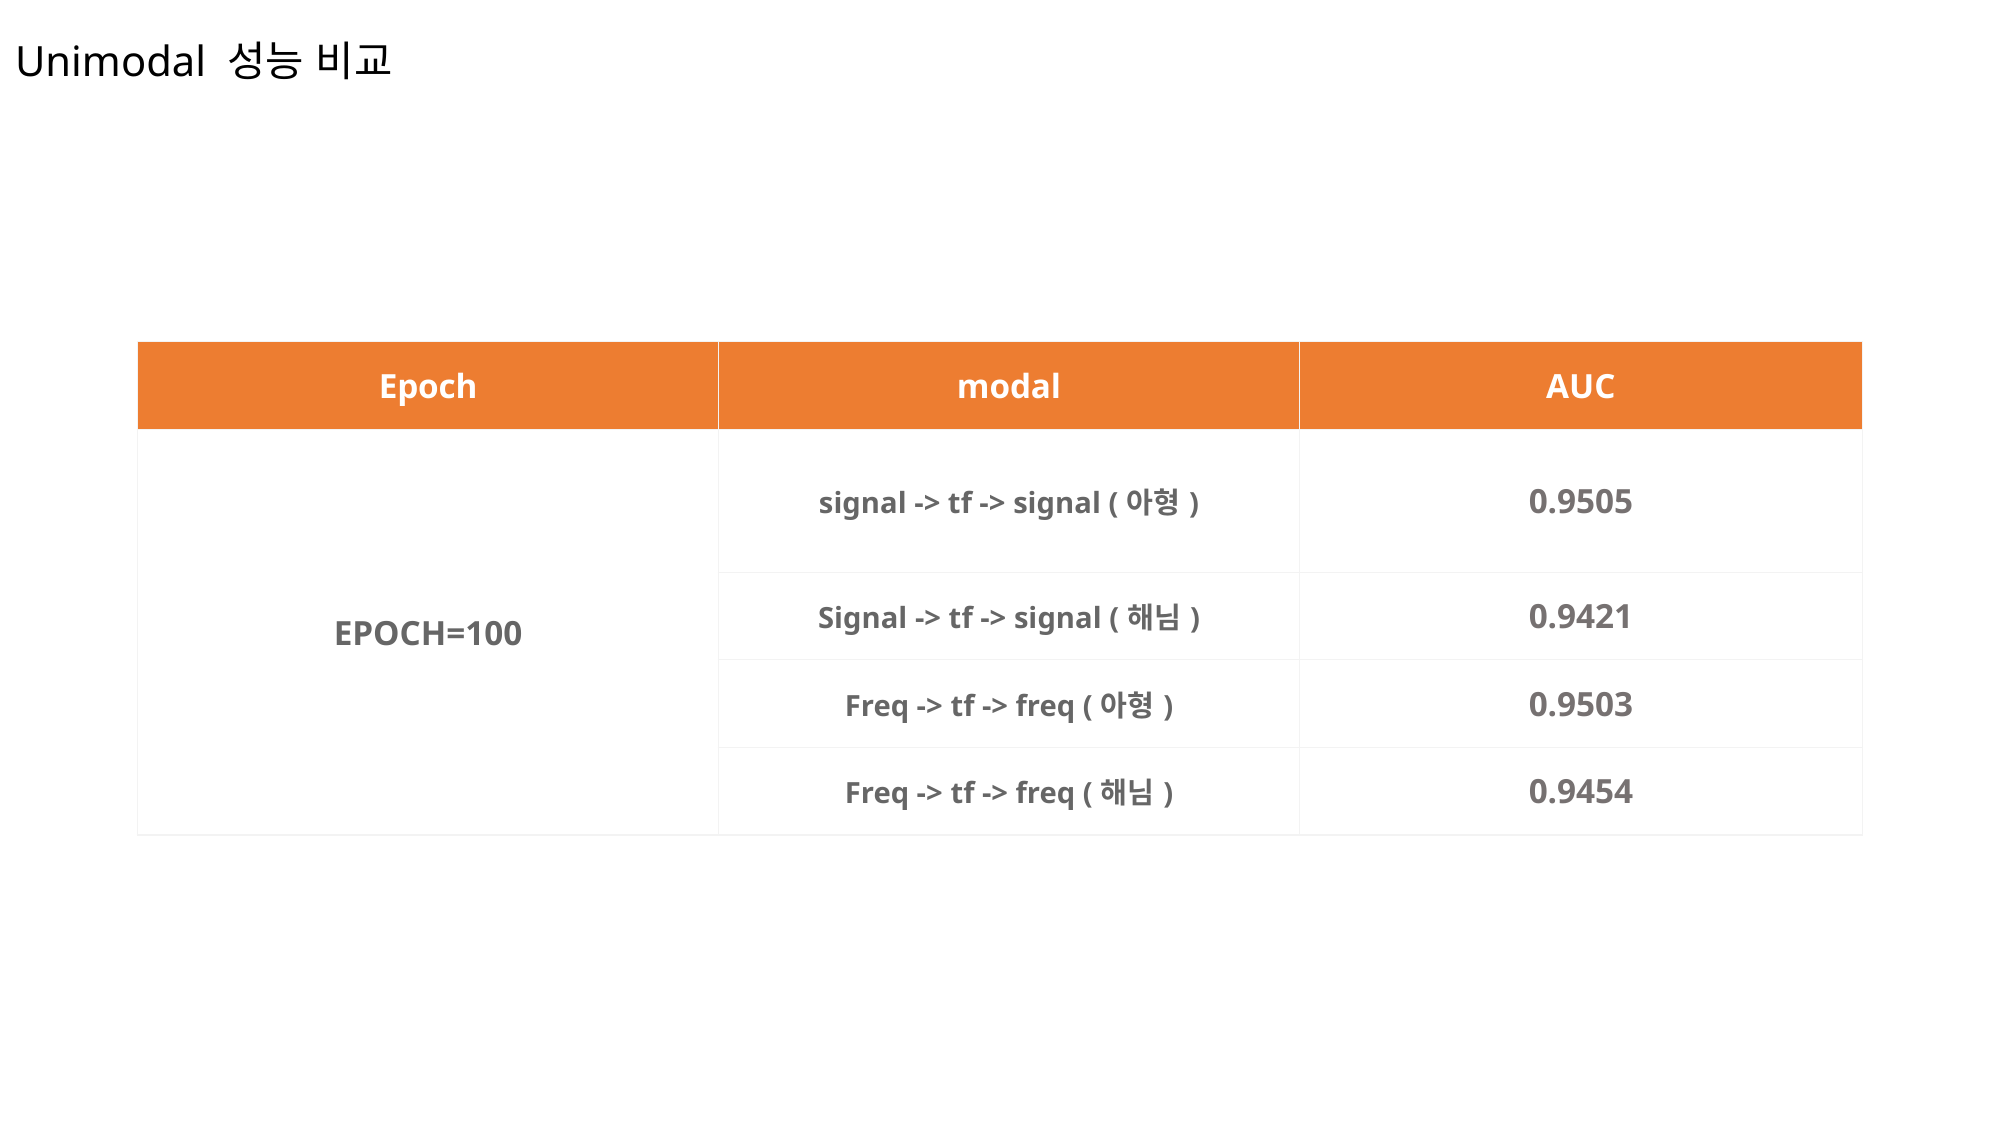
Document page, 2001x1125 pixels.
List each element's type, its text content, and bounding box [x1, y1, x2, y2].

table_cell 0.9505 [1300, 430, 1862, 572]
table_header AUC [1300, 342, 1862, 429]
title Unimodal 성능 비교 [0, 3, 1725, 124]
table_cell 0.9454 [1300, 748, 1862, 834]
table_cell Freq -> tf -> freq (해님) [719, 748, 1299, 834]
table_cell 0.9503 [1300, 660, 1862, 747]
table_cell Freq -> tf -> freq (아형) [719, 660, 1299, 747]
table_cell EPOCH=100 [138, 430, 718, 834]
table_cell 0.9421 [1300, 573, 1862, 659]
table_cell Signal -> tf -> signal (해님) [719, 573, 1299, 659]
table_header modal [719, 342, 1299, 429]
table_header Epoch [138, 342, 718, 429]
table_cell signal -> tf -> signal (아형) [719, 430, 1299, 572]
